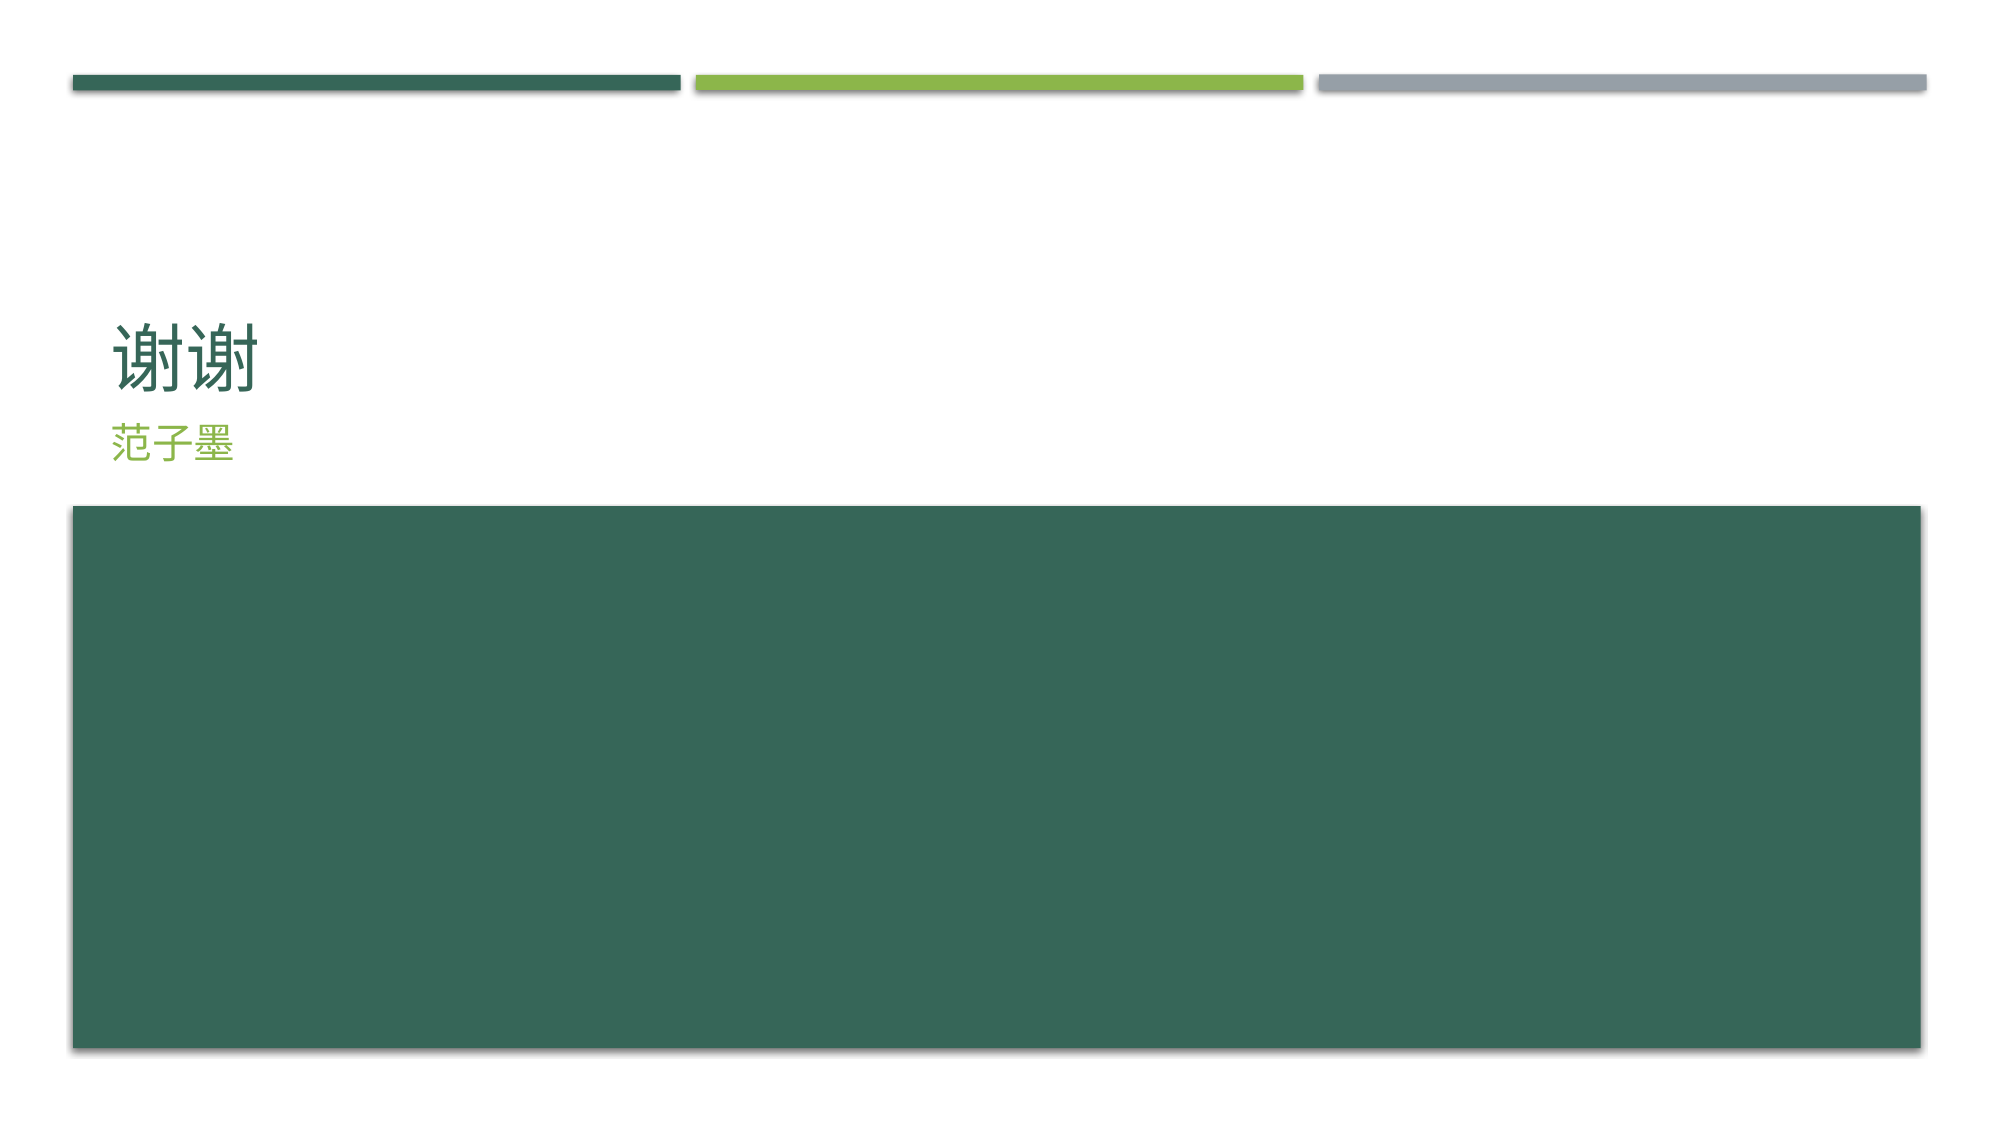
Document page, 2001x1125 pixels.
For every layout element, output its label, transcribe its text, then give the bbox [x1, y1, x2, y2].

subtitle 范子墨 [95, 409, 1899, 507]
title 谢谢 [95, 167, 1899, 409]
